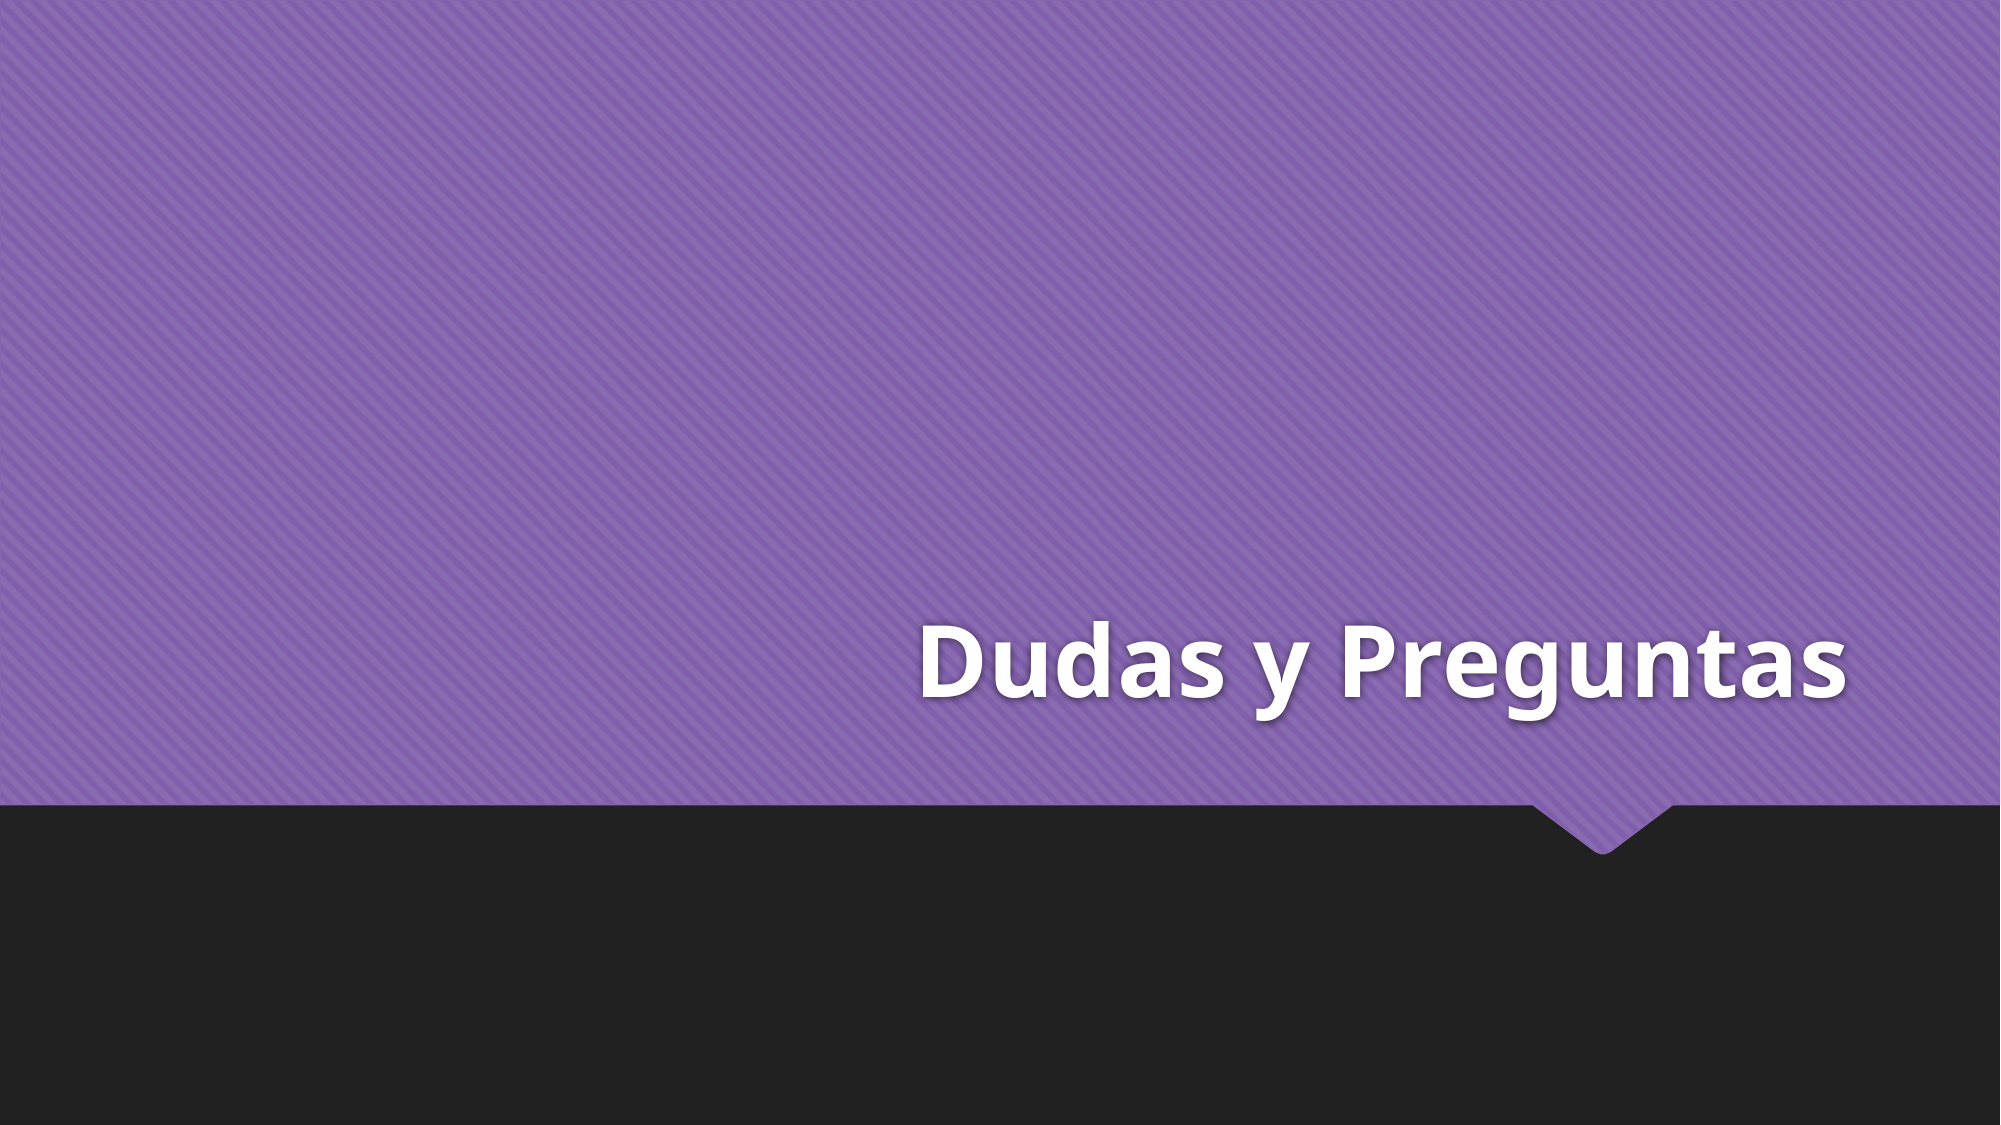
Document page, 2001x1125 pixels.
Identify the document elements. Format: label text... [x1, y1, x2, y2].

title Dudas y Preguntas [132, 484, 1866, 726]
